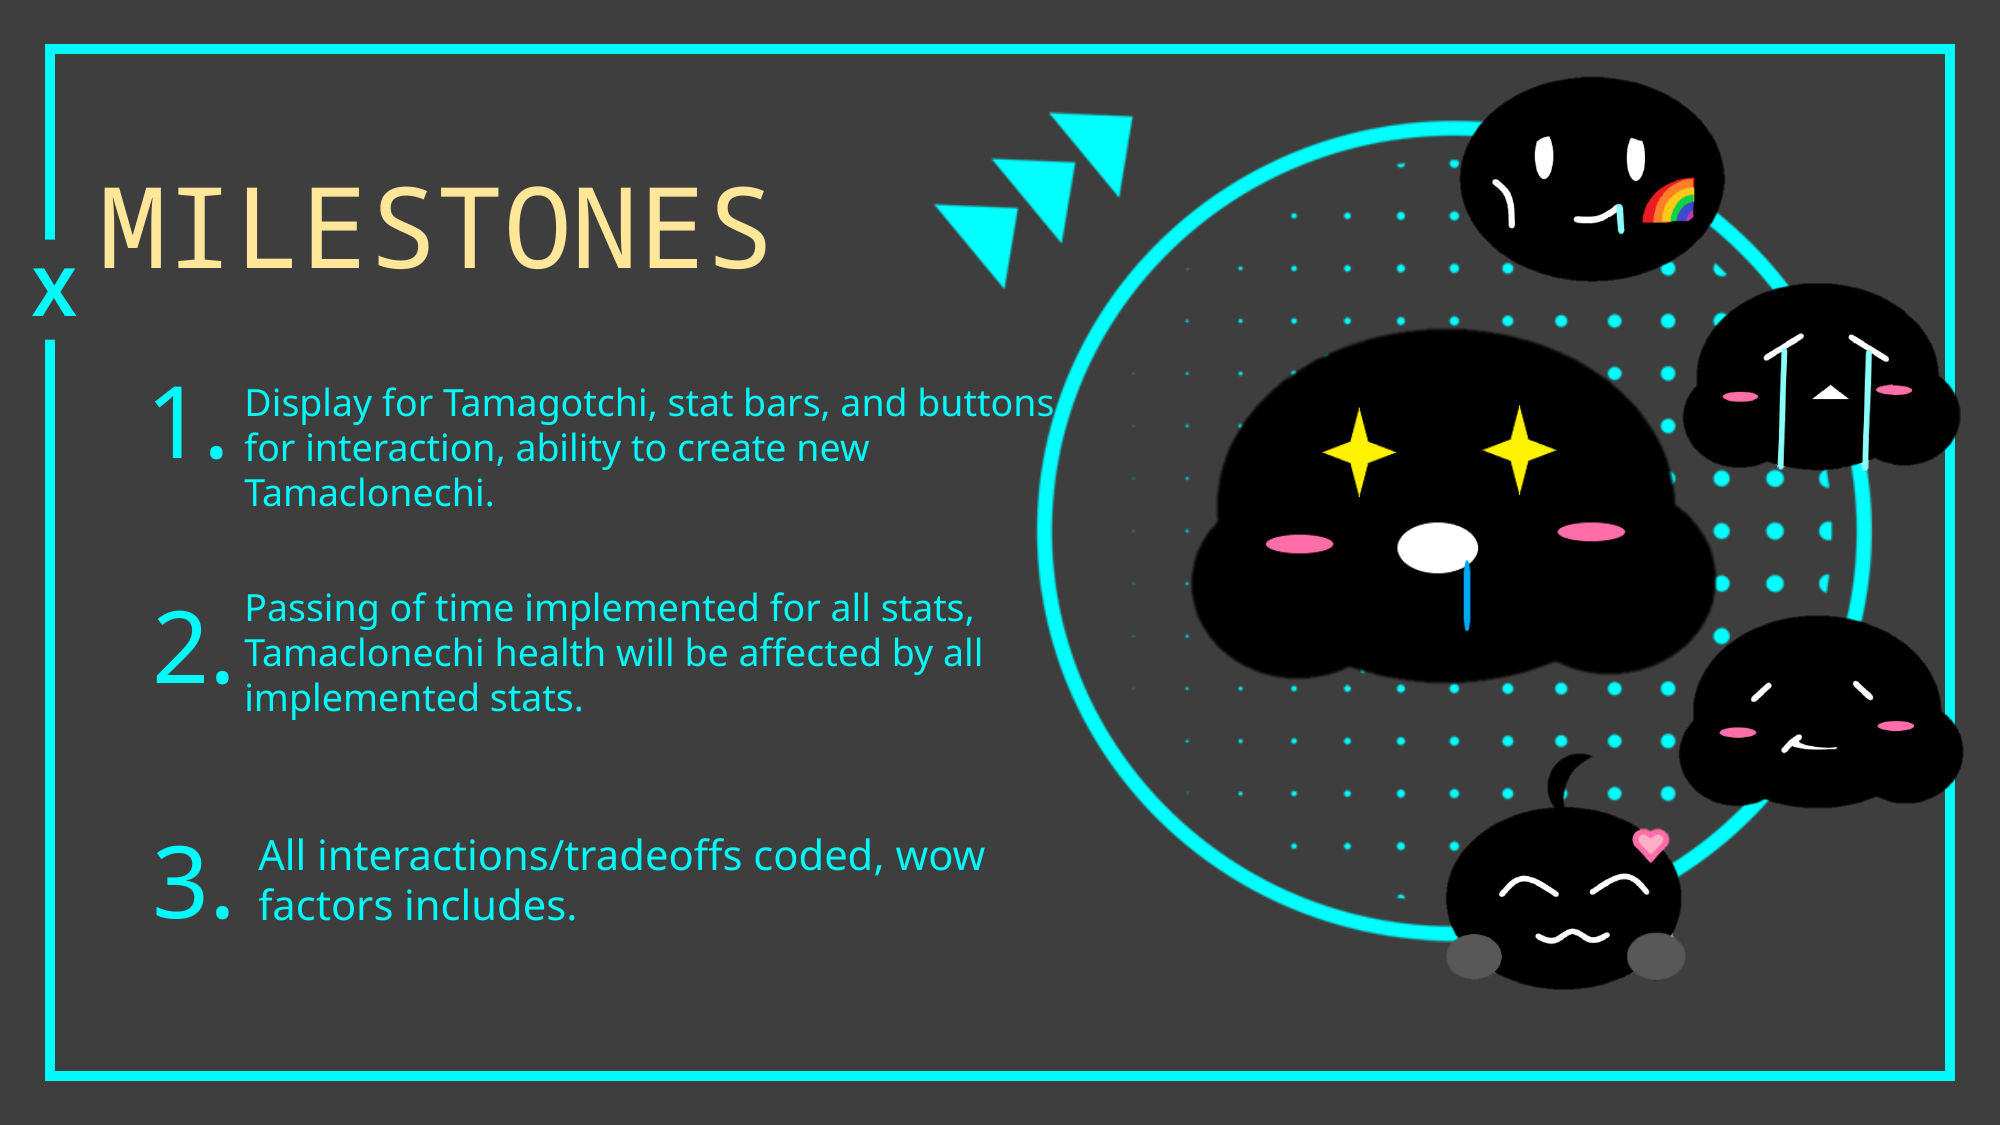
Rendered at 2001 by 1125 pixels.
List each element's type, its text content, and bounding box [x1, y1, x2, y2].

picture [418, 0, 2000, 1056]
text_box 2. [137, 576, 229, 711]
text_box X [17, 239, 84, 341]
text_box All interactions/tradeoffs coded, wow factors includes. [243, 821, 418, 937]
text_box [49, 48, 418, 239]
text_box Passing of time implemented for all stats, Tamaclonechi health will be affected by all implemented stats. [229, 576, 418, 726]
text_box 1. [132, 351, 277, 486]
text_box [49, 299, 1951, 1077]
text_box Display for Tamagotchi, stat bars, and buttons for interaction, ability to create new Tamaclonechi. [229, 371, 418, 521]
text_box MILESTONES [84, 148, 418, 299]
text_box 3. [137, 811, 282, 947]
